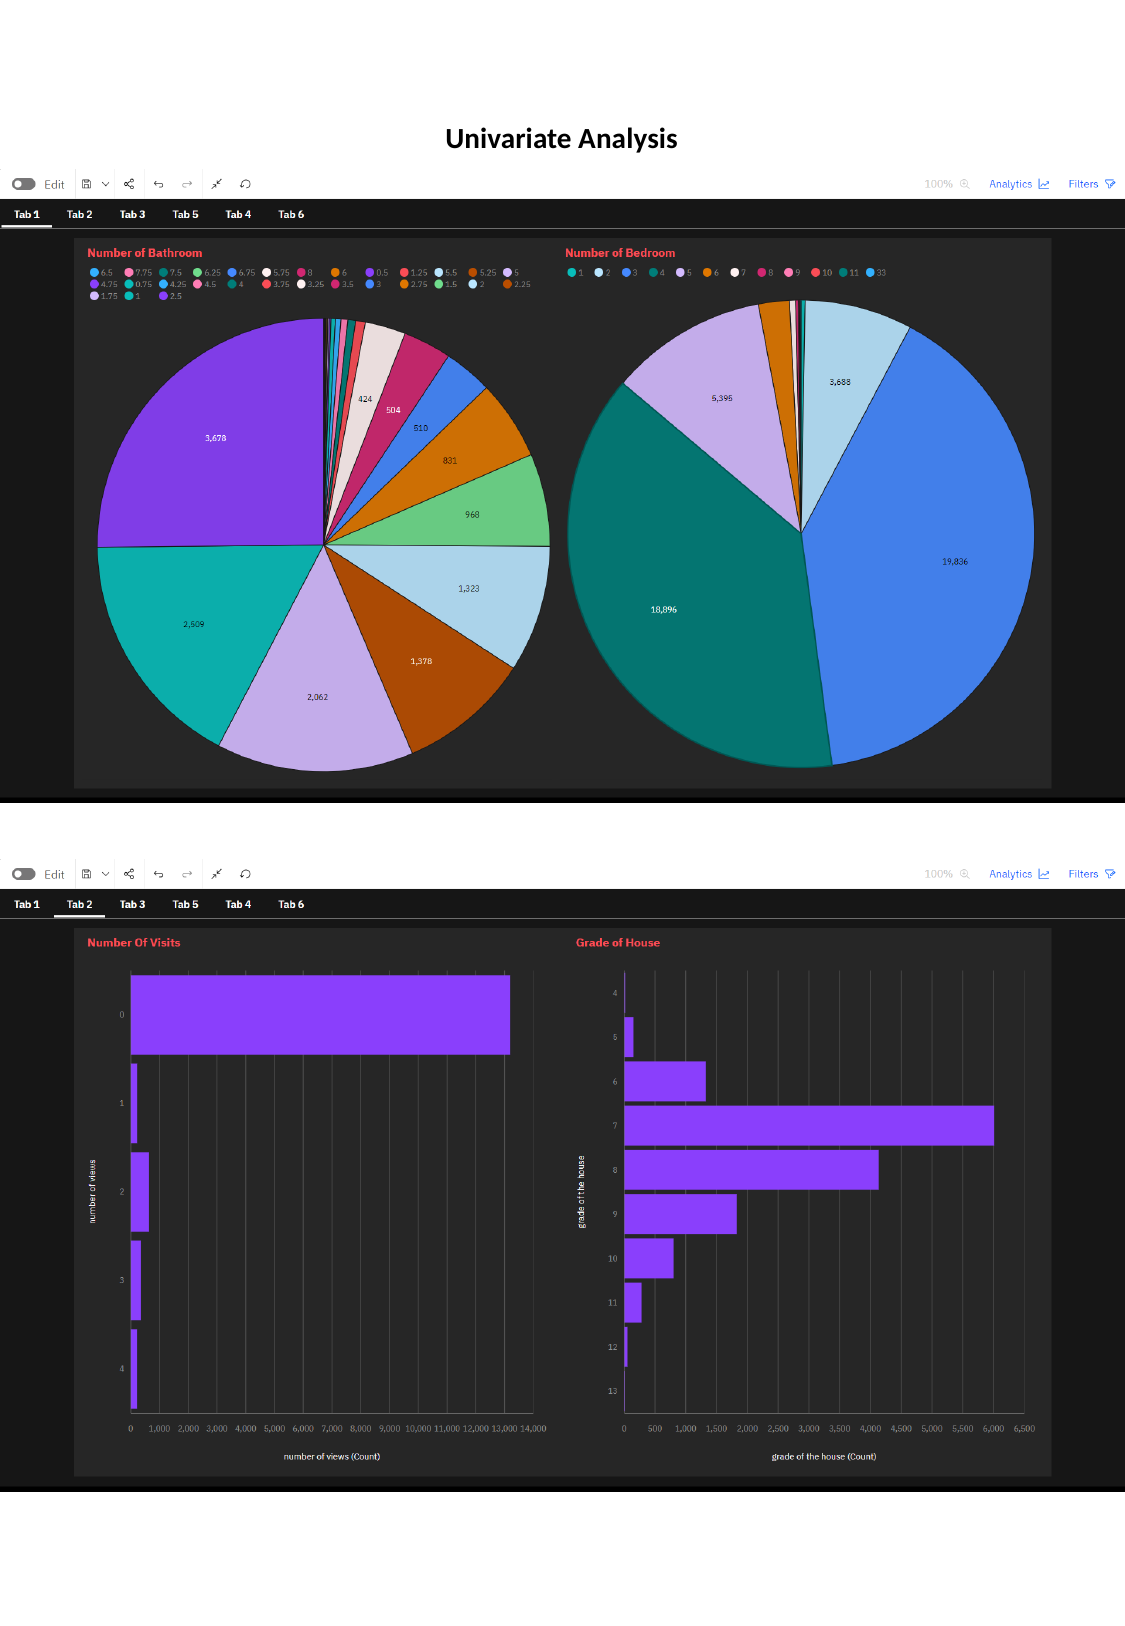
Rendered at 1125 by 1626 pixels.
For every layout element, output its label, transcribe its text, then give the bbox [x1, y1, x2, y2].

picture [0, 858, 1125, 1493]
text_box Univariate Analysis [430, 112, 695, 162]
picture [0, 169, 1125, 803]
